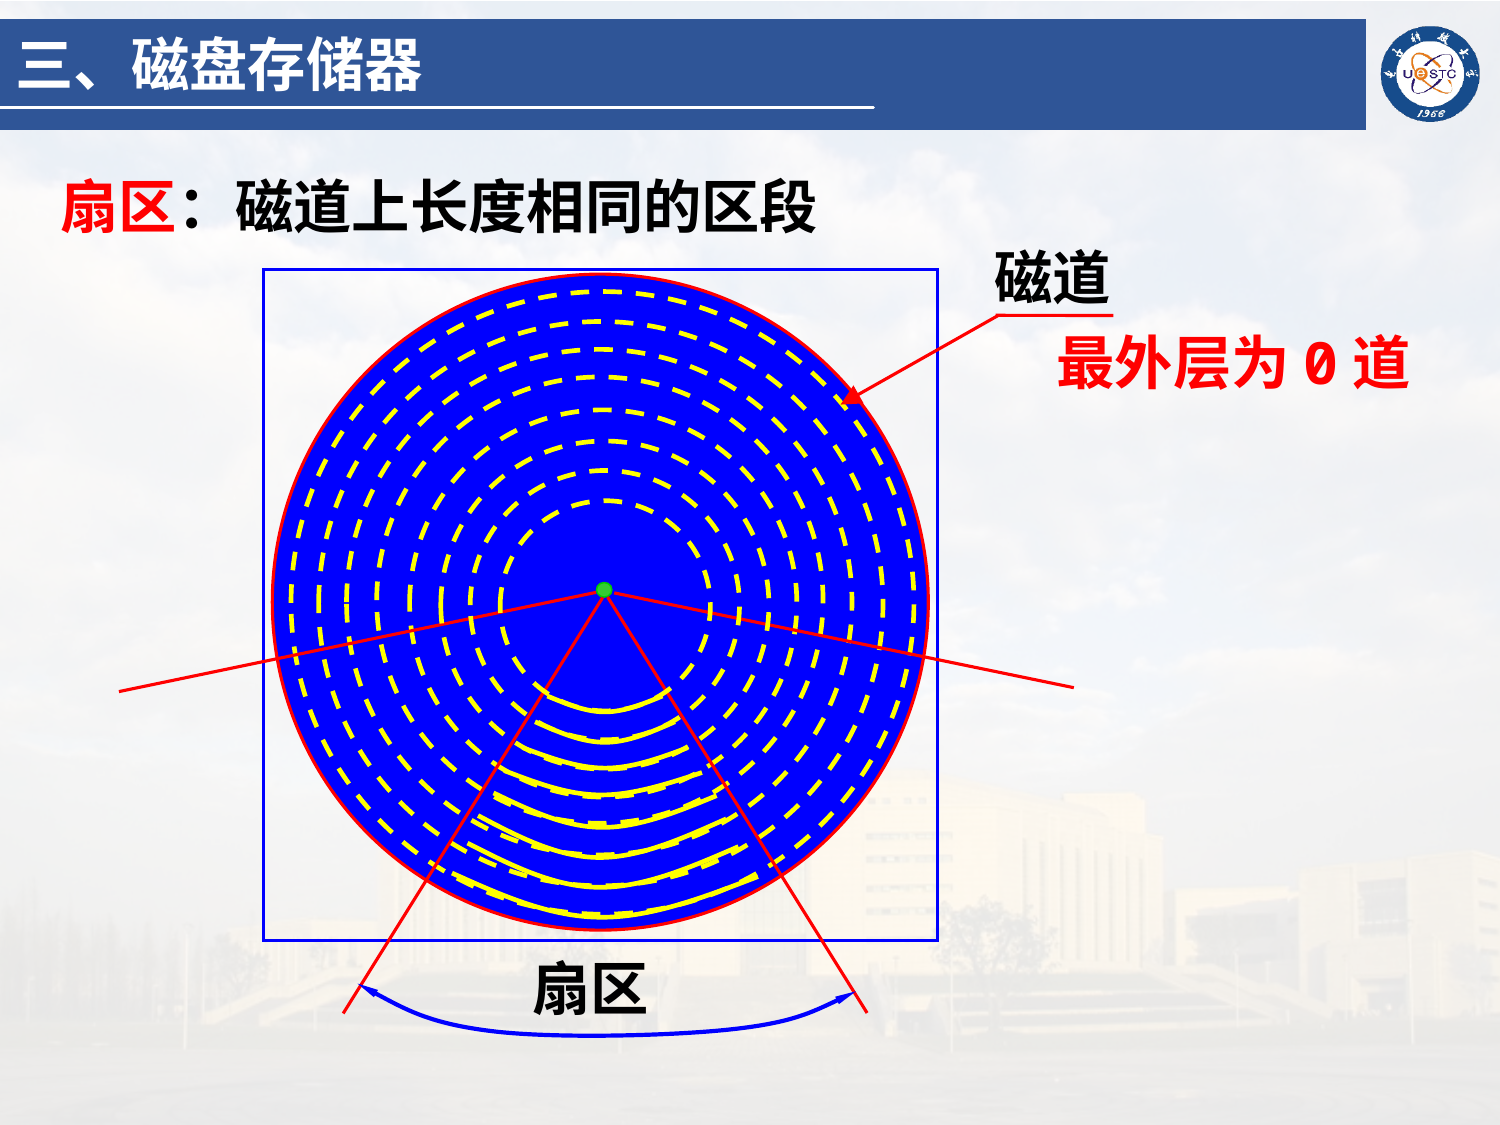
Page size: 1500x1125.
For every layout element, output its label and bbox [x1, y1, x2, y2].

text_box [343, 597, 868, 1014]
text_box [451, 695, 758, 918]
picture [0, 0, 1500, 1125]
text_box [263, 269, 938, 941]
